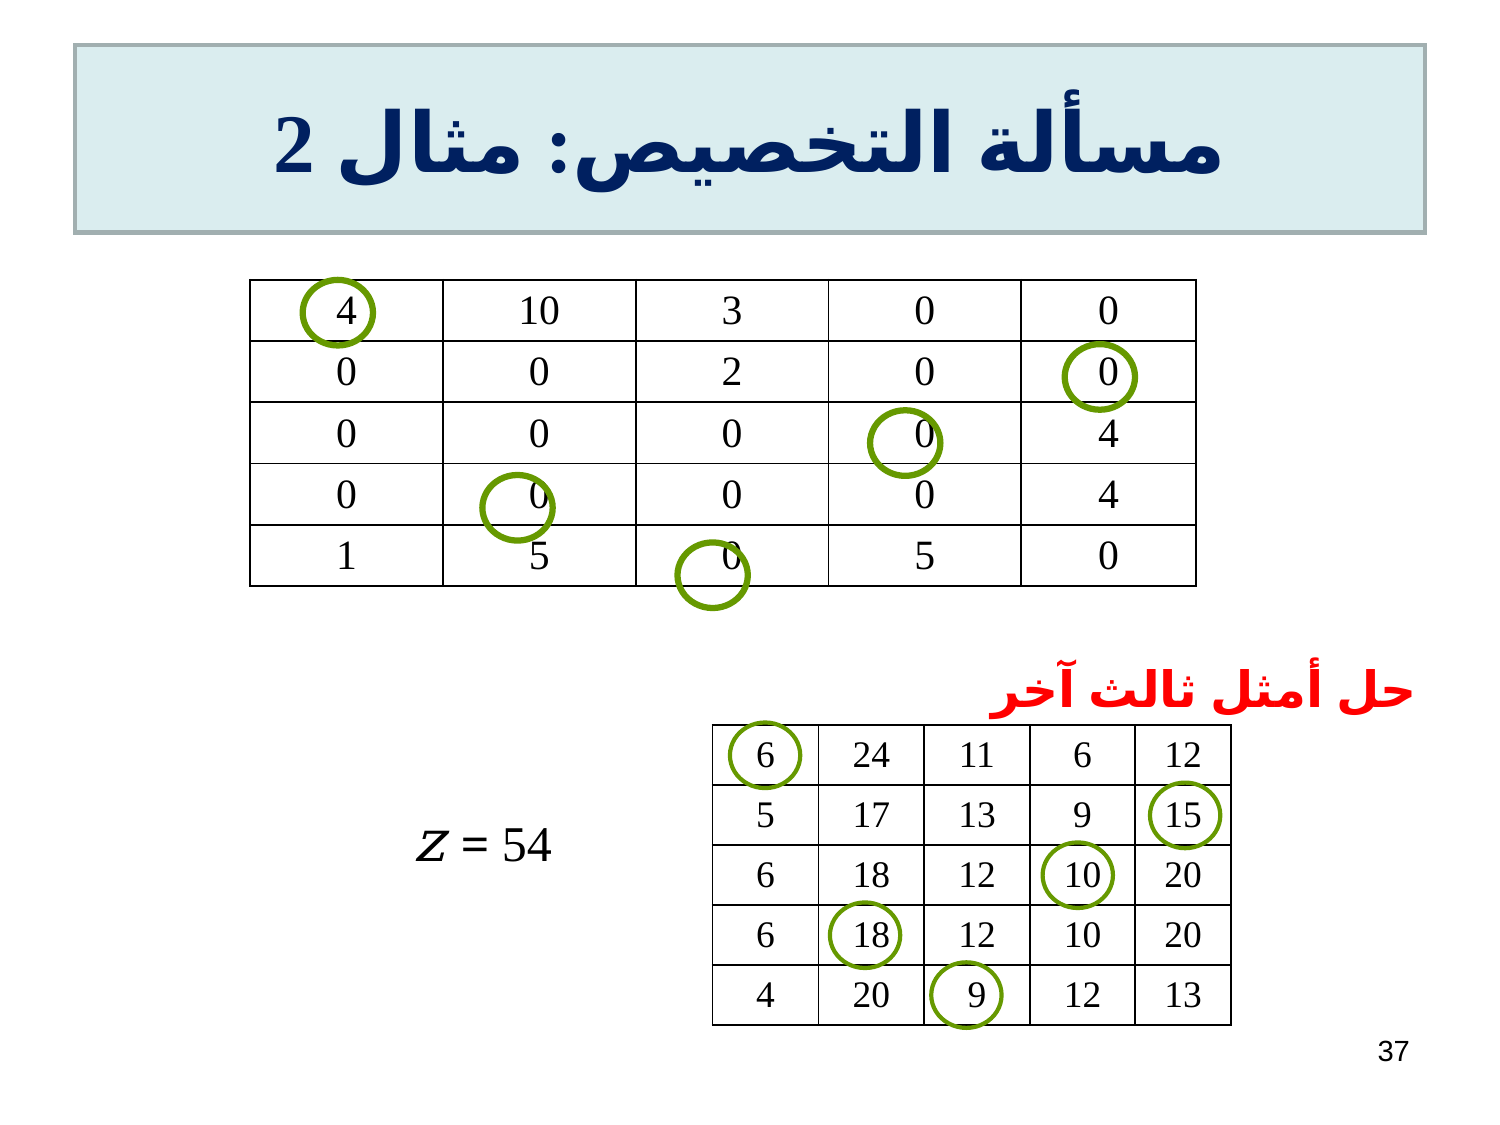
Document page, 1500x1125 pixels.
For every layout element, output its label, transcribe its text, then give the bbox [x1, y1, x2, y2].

table_cell 0 [1022, 526, 1195, 585]
text_box [729, 722, 801, 789]
table_cell 0 [637, 403, 828, 463]
table_cell 4 [713, 966, 818, 1024]
table_cell 9 [925, 966, 948, 1024]
table_cell 0 [1022, 342, 1195, 401]
text_box [870, 410, 941, 476]
table_cell 0 [444, 464, 635, 524]
table_cell 12 [925, 846, 1029, 904]
table_cell 0 [637, 464, 828, 524]
table_header 3 [637, 281, 828, 340]
table_header 12 [1136, 726, 1230, 784]
table_cell 0 [251, 342, 442, 401]
text_box حل أمثل ثالث آخر [976, 649, 1432, 725]
table_cell 17 [819, 786, 923, 844]
table_cell 5 [444, 526, 635, 585]
title مسألة التخصيص: مثال 2 [73, 43, 1427, 235]
text_box [302, 279, 373, 346]
table_cell 2 [637, 342, 828, 401]
slide_number 37 [1074, 1024, 1426, 1103]
table_header 11 [925, 726, 1029, 784]
table_header 4 [251, 281, 325, 340]
table_cell 9 [1031, 786, 1134, 844]
table_cell 15 [1136, 786, 1167, 844]
table_cell 4 [1022, 403, 1195, 463]
table_cell 1 [251, 526, 442, 585]
text_box [1149, 782, 1221, 849]
table_cell 18 [883, 906, 923, 964]
table_cell 18 [819, 846, 923, 904]
table_cell 15 [1203, 786, 1230, 844]
table_cell 0 [444, 342, 635, 401]
table_cell 0 [637, 526, 828, 585]
table_cell 10 [1096, 846, 1134, 904]
text_box [829, 902, 901, 969]
table_cell 9 [985, 966, 1029, 1024]
table_cell 12 [1031, 966, 1134, 1024]
table_cell 13 [1136, 966, 1230, 1024]
text_box [1064, 344, 1136, 410]
text_box z = 54 [398, 787, 567, 883]
text_box [482, 474, 553, 541]
table_cell 12 [925, 906, 1029, 964]
table_cell 0 [829, 342, 1020, 401]
table_header 24 [819, 726, 923, 784]
table_cell 20 [819, 966, 923, 1024]
text_box [931, 962, 1002, 1028]
text_box [1042, 842, 1113, 909]
table_cell 5 [829, 526, 1020, 585]
table_header 6 [783, 726, 818, 784]
table_cell 10 [1031, 906, 1134, 964]
table_cell 13 [925, 786, 1029, 844]
table_cell 0 [251, 464, 442, 524]
table_header 0 [1022, 281, 1195, 340]
table_header 0 [829, 281, 1020, 340]
text_box [677, 542, 748, 609]
table_cell 5 [713, 786, 818, 844]
table_cell 18 [819, 906, 847, 964]
table_header 4 [351, 281, 442, 340]
table_cell 6 [713, 906, 818, 964]
table_cell 0 [829, 464, 1020, 524]
table_cell 0 [444, 403, 635, 463]
table_cell 20 [1136, 846, 1230, 904]
table_header 10 [444, 281, 635, 340]
table_cell 0 [251, 403, 442, 463]
table_cell 4 [1022, 464, 1195, 524]
table_header 6 [713, 726, 747, 784]
table_header 6 [1031, 726, 1134, 784]
table_cell 10 [1031, 846, 1059, 904]
table_cell 0 [829, 403, 1020, 463]
table_cell 6 [713, 846, 818, 904]
table_cell 20 [1136, 906, 1230, 964]
